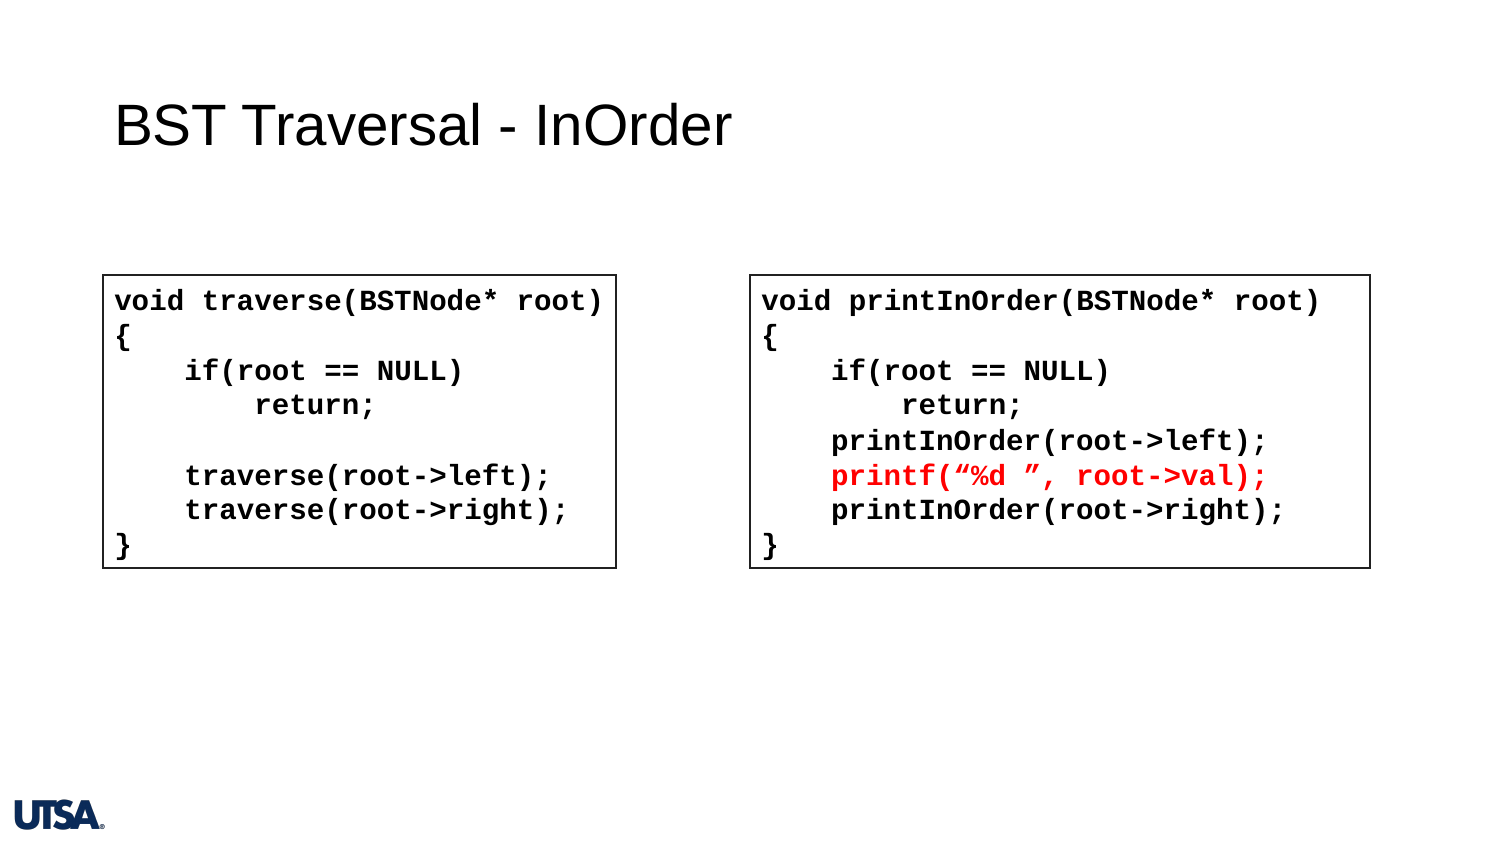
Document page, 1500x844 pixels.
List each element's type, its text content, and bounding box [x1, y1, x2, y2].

text_box void traverse(BSTNode* root) { if(root == NULL) return; traverse(root->left); traverse(root->right); } [103, 275, 616, 569]
text_box void printInOrder(BSTNode* root) { if(root == NULL) return; printInOrder(root->left); printf(“%d ”, root->val); printInOrder(root->right); } [749, 275, 1371, 569]
picture [14, 799, 105, 830]
title BST Traversal - InOrder [103, 44, 1397, 208]
